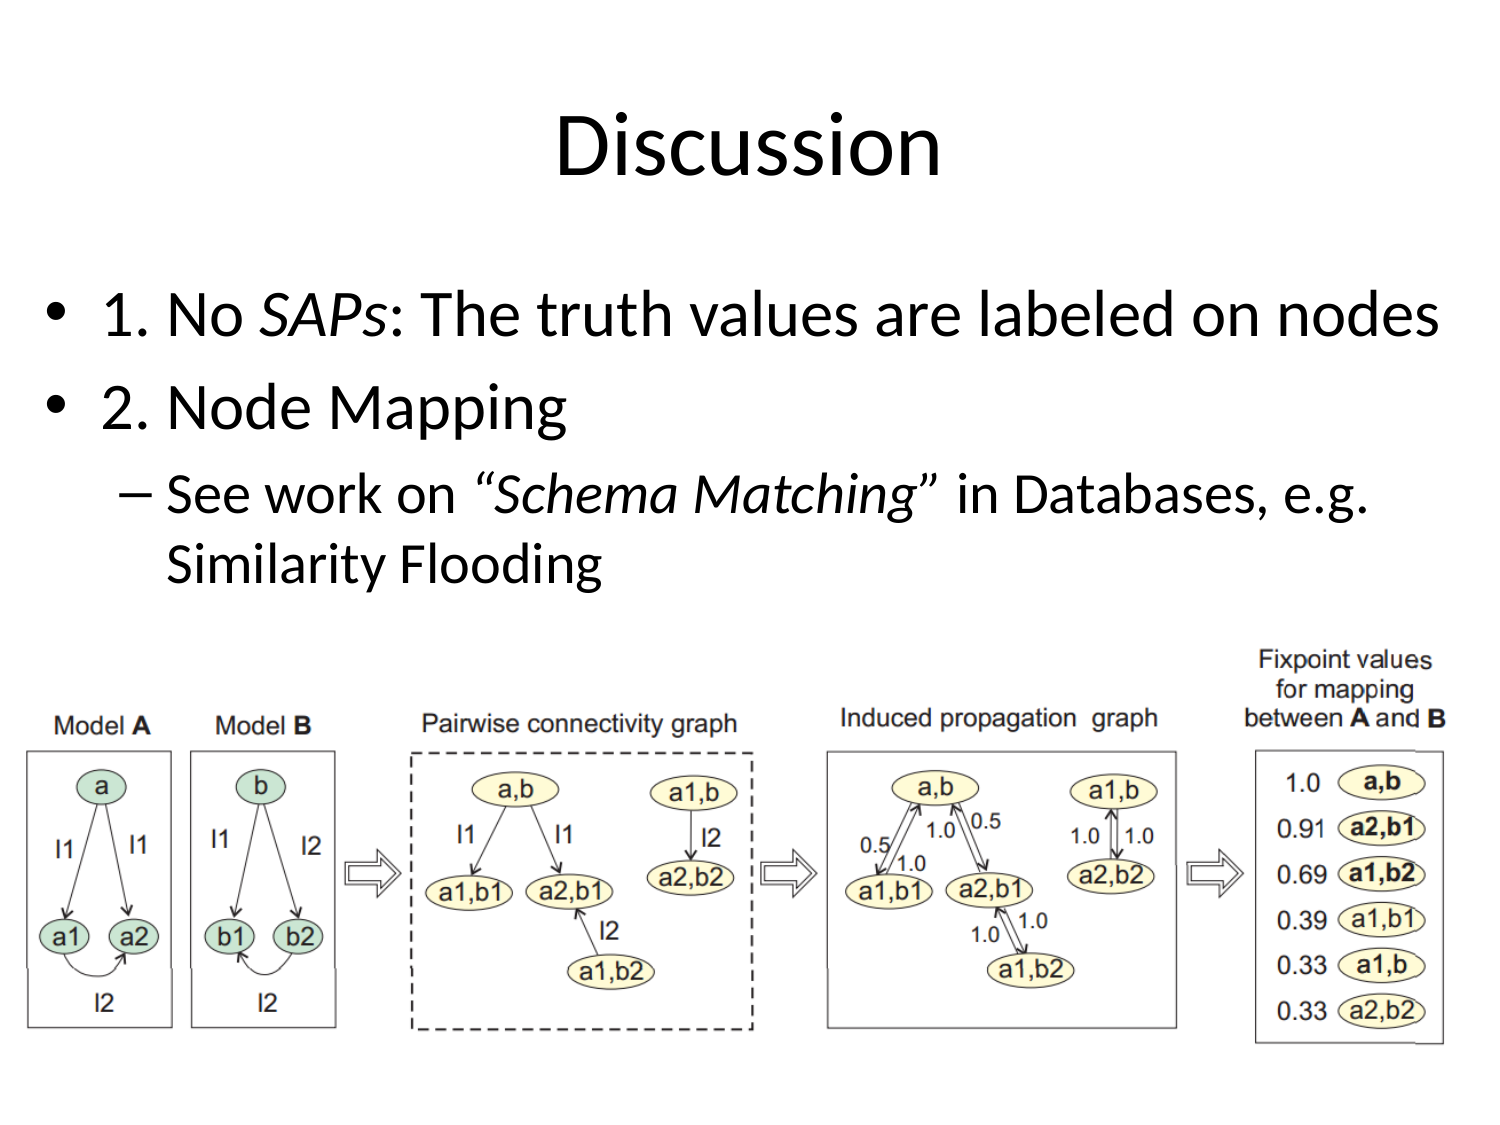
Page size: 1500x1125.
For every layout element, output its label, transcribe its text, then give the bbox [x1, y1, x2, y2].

title Discussion [75, 45, 1425, 233]
picture [0, 621, 1483, 1059]
list 1. No SAPs: The truth values are labeled on nodes 2. Node Mapping See work on “Schema Matching” in Databases, e.g. Similarity Flooding [29, 262, 1500, 1005]
